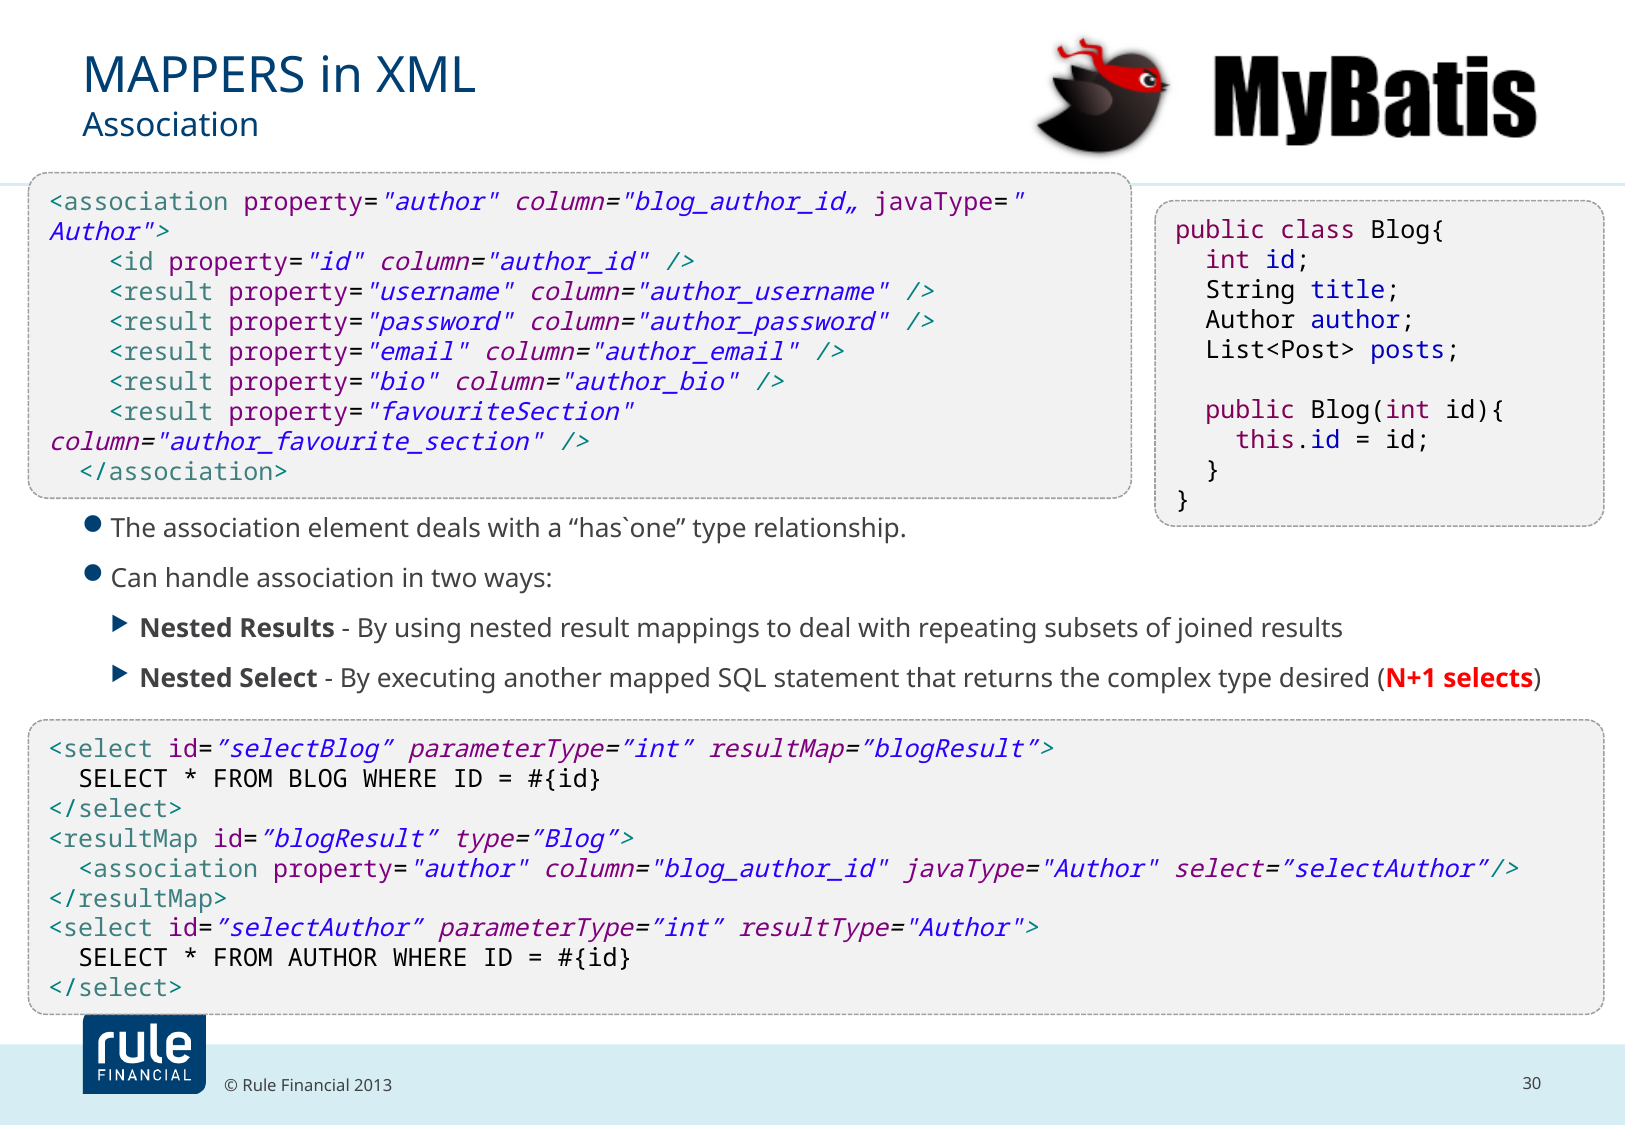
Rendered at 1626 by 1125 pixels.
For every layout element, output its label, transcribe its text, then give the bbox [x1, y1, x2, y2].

text_box <association property="author" column="blog_author_id„ javaType=" Author"> <id property="id" column="author_id" /> <result property="username" column="author_username" /> <result property="password" column="author_password" /> <result property="email" column="author_email" /> <result property="bio" column="author_bio" /> <result property="favouriteSection" column="author_favourite_section" /> </association> [26, 170, 1134, 501]
title MAPPERS in XML Association [82, 42, 1022, 172]
picture [82, 1015, 236, 1094]
text_box <select id=”selectBlog” parameterType=”int” resultMap=”blogResult”> SELECT * FROM BLOG WHERE ID = #{id} </select> <resultMap id=”blogResult” type=”Blog”> <association property="author" column="blog_author_id" javaType="Author" select=”selectAuthor”/> </resultMap> <select id=”selectAuthor” parameterType=”int” resultType="Author"> SELECT * FROM AUTHOR WHERE ID = #{id} </select> [26, 717, 1607, 1017]
list The association element deals with a “has`one” type relationship. Can handle association in two ways: Nested Results - By using nested result mappings to deal with repeating subsets of joined results Nested Select - By executing another mapped SQL statement that returns the complex type desired (N+1 selects) [82, 491, 1604, 726]
picture [1024, 27, 1573, 166]
text_box public class Blog{ int id; String title; Author author; List<Post> posts; public Blog(int id){ this.id = id; } } [1152, 198, 1607, 529]
